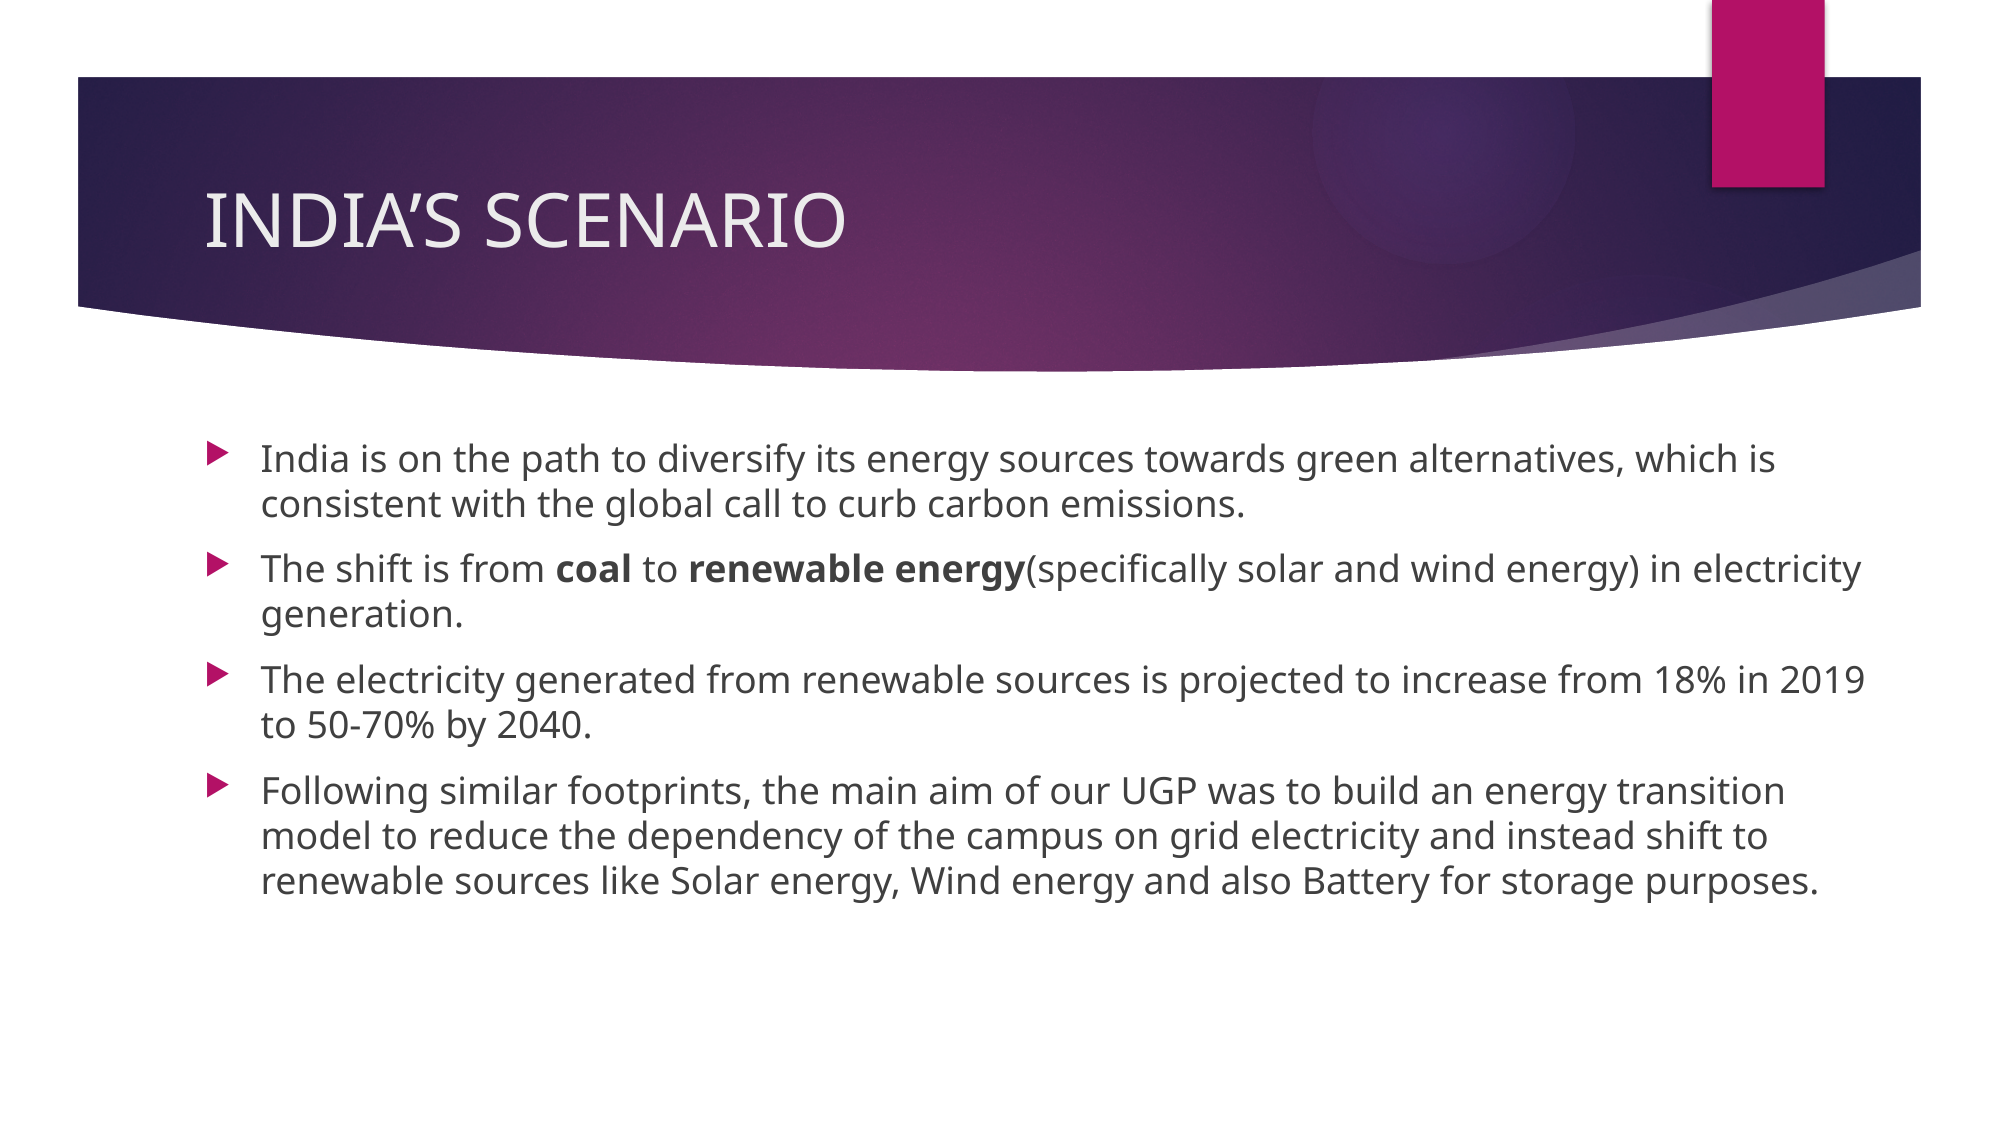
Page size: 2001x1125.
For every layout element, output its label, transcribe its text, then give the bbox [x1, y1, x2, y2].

list India is on the path to diversify its energy sources towards green alternatives, which is consistent with the global call to curb carbon emissions. The shift is from coal to renewable energy(specifically solar and wind energy) in electricity generation. The electricity generated from renewable sources is projected to increase from 18% in 2019 to 50-70% by 2040. Following similar footprints, the main aim of our UGP was to build an energy transition model to reduce the dependency of the campus on grid electricity and instead shift to renewable sources like Solar energy, Wind energy and also Battery for storage purposes. [189, 427, 1912, 1049]
title INDIA’S SCENARIO [189, 159, 1627, 276]
